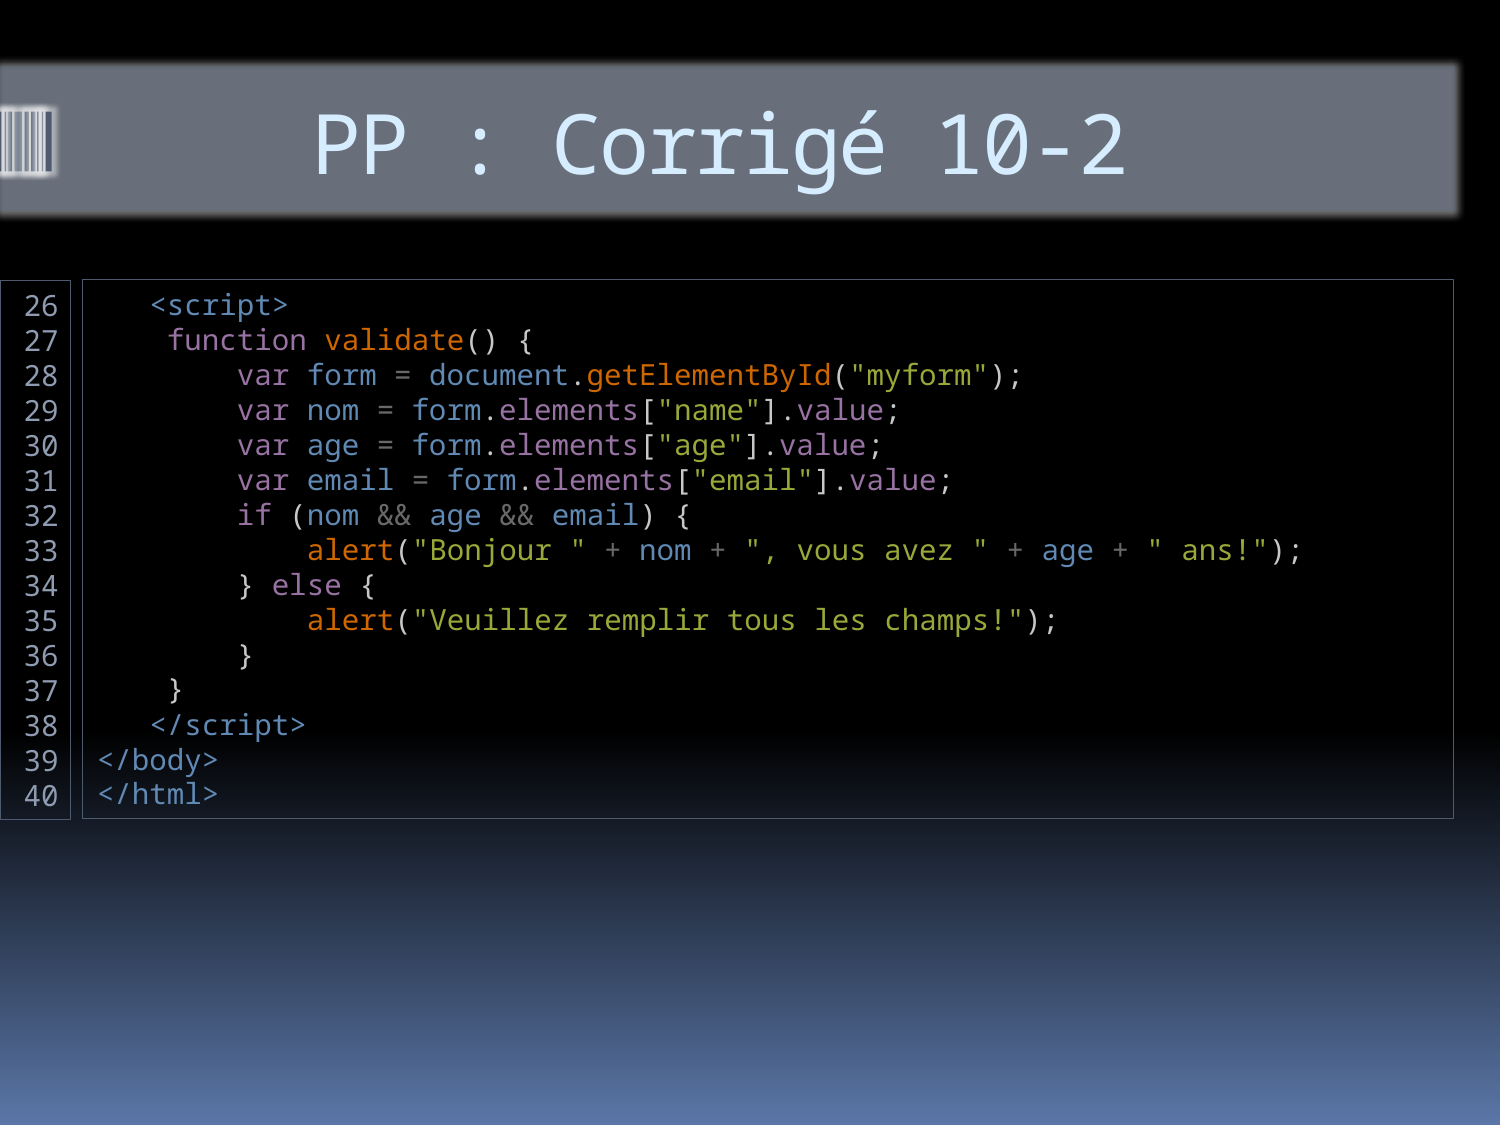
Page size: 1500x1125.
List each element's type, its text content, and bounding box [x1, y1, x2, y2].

text_box <script> function validate() { var form = document.getElementById("myform"); var nom = form.elements["name"].value; var age = form.elements["age"].value; var email = form.elements["email"].value; if (nom && age && email) { alert("Bonjour " + nom + ", vous avez " + age + " ans!"); } else { alert("Veuillez remplir tous les champs!"); } } </script> </body> </html> [82, 278, 1454, 819]
title PP : Corrigé 10-2 [82, 83, 1358, 234]
text_box 26 27 28 29 30 31 32 33 34 35 36 37 38 39 40 [0, 280, 71, 820]
